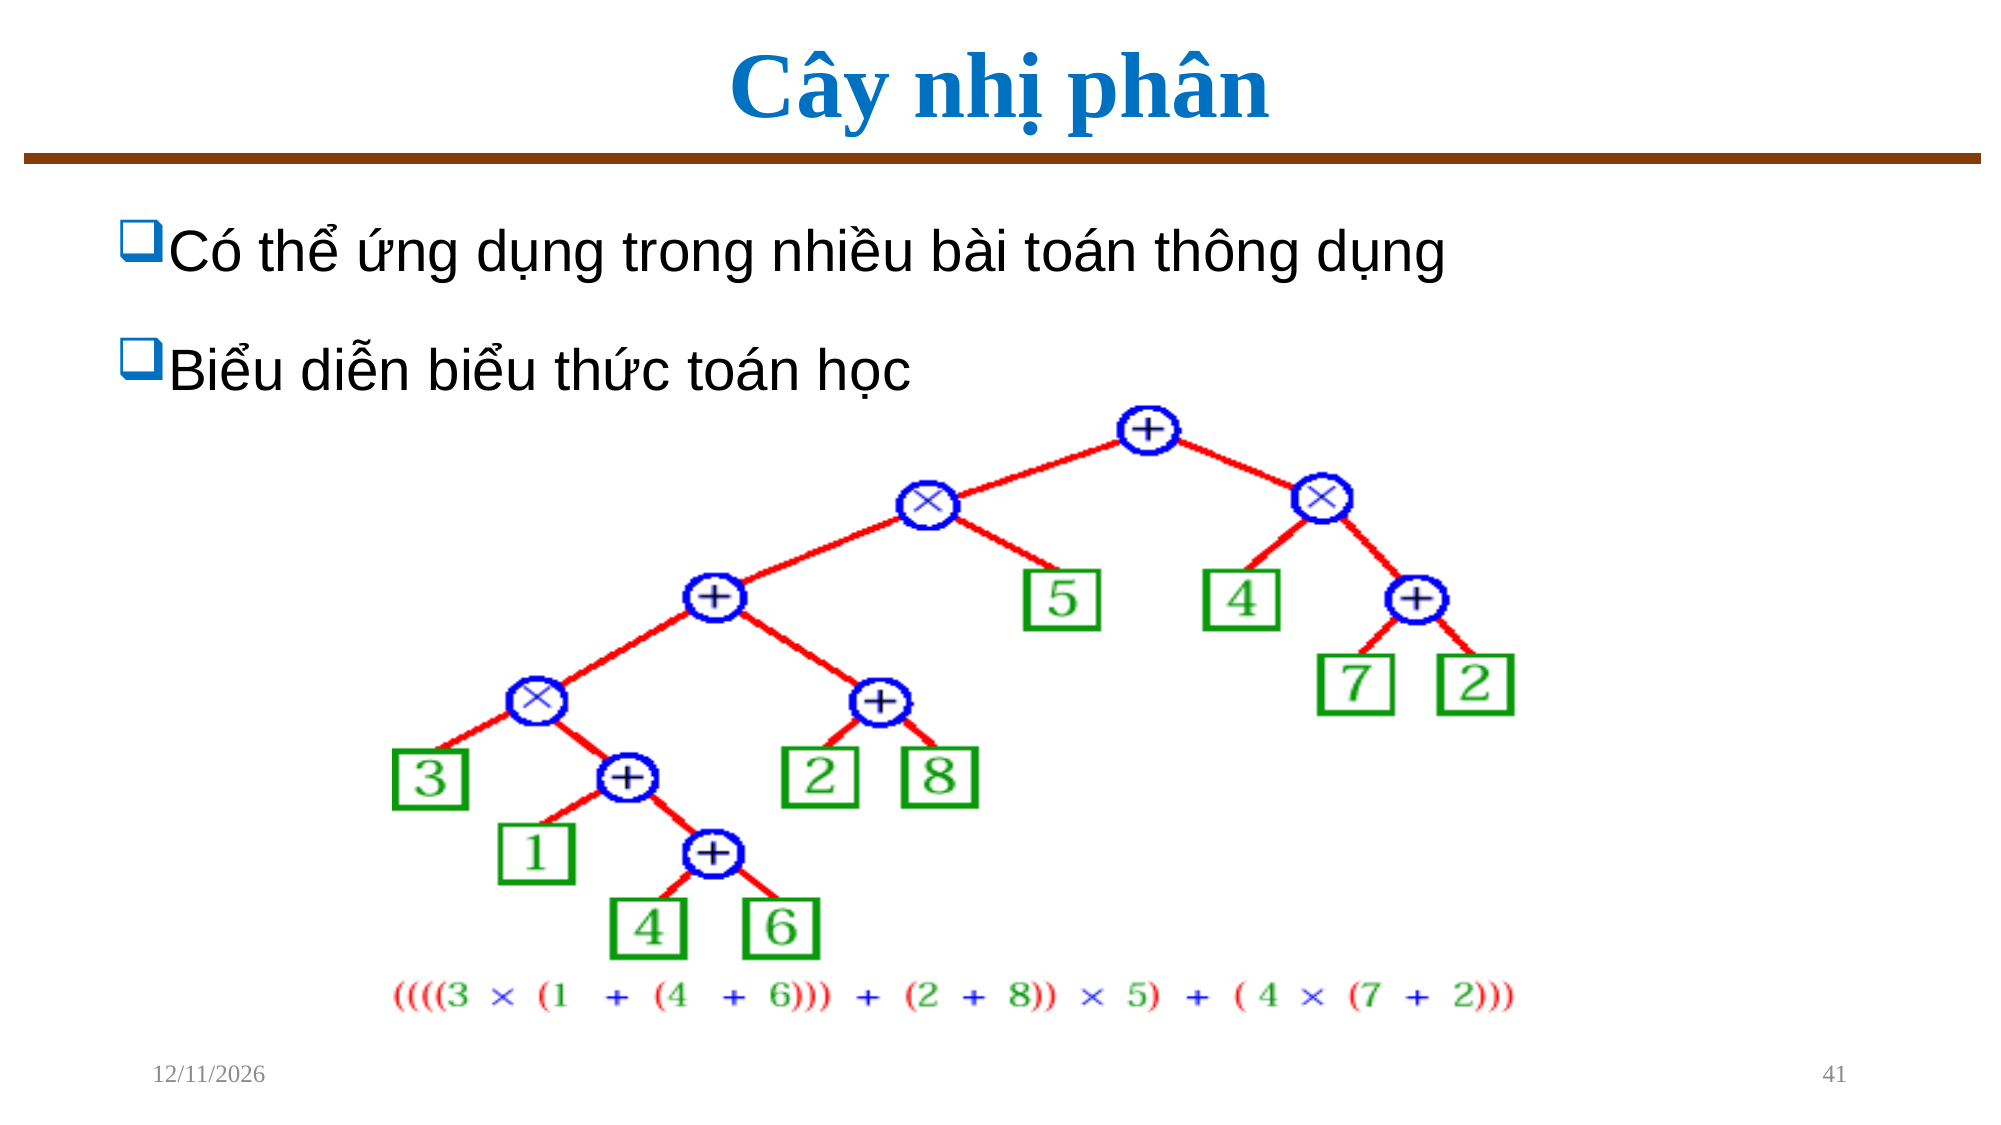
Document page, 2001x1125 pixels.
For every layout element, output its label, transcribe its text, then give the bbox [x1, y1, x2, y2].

slide_number 41 [1412, 1042, 1863, 1103]
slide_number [137, 1042, 588, 1103]
list Có thể ứng dụng trong nhiều bài toán thông dụng Biểu diễn biểu thức toán học [100, 177, 1863, 1065]
title Cây nhị phân [137, 25, 1863, 148]
picture [392, 402, 1518, 1019]
